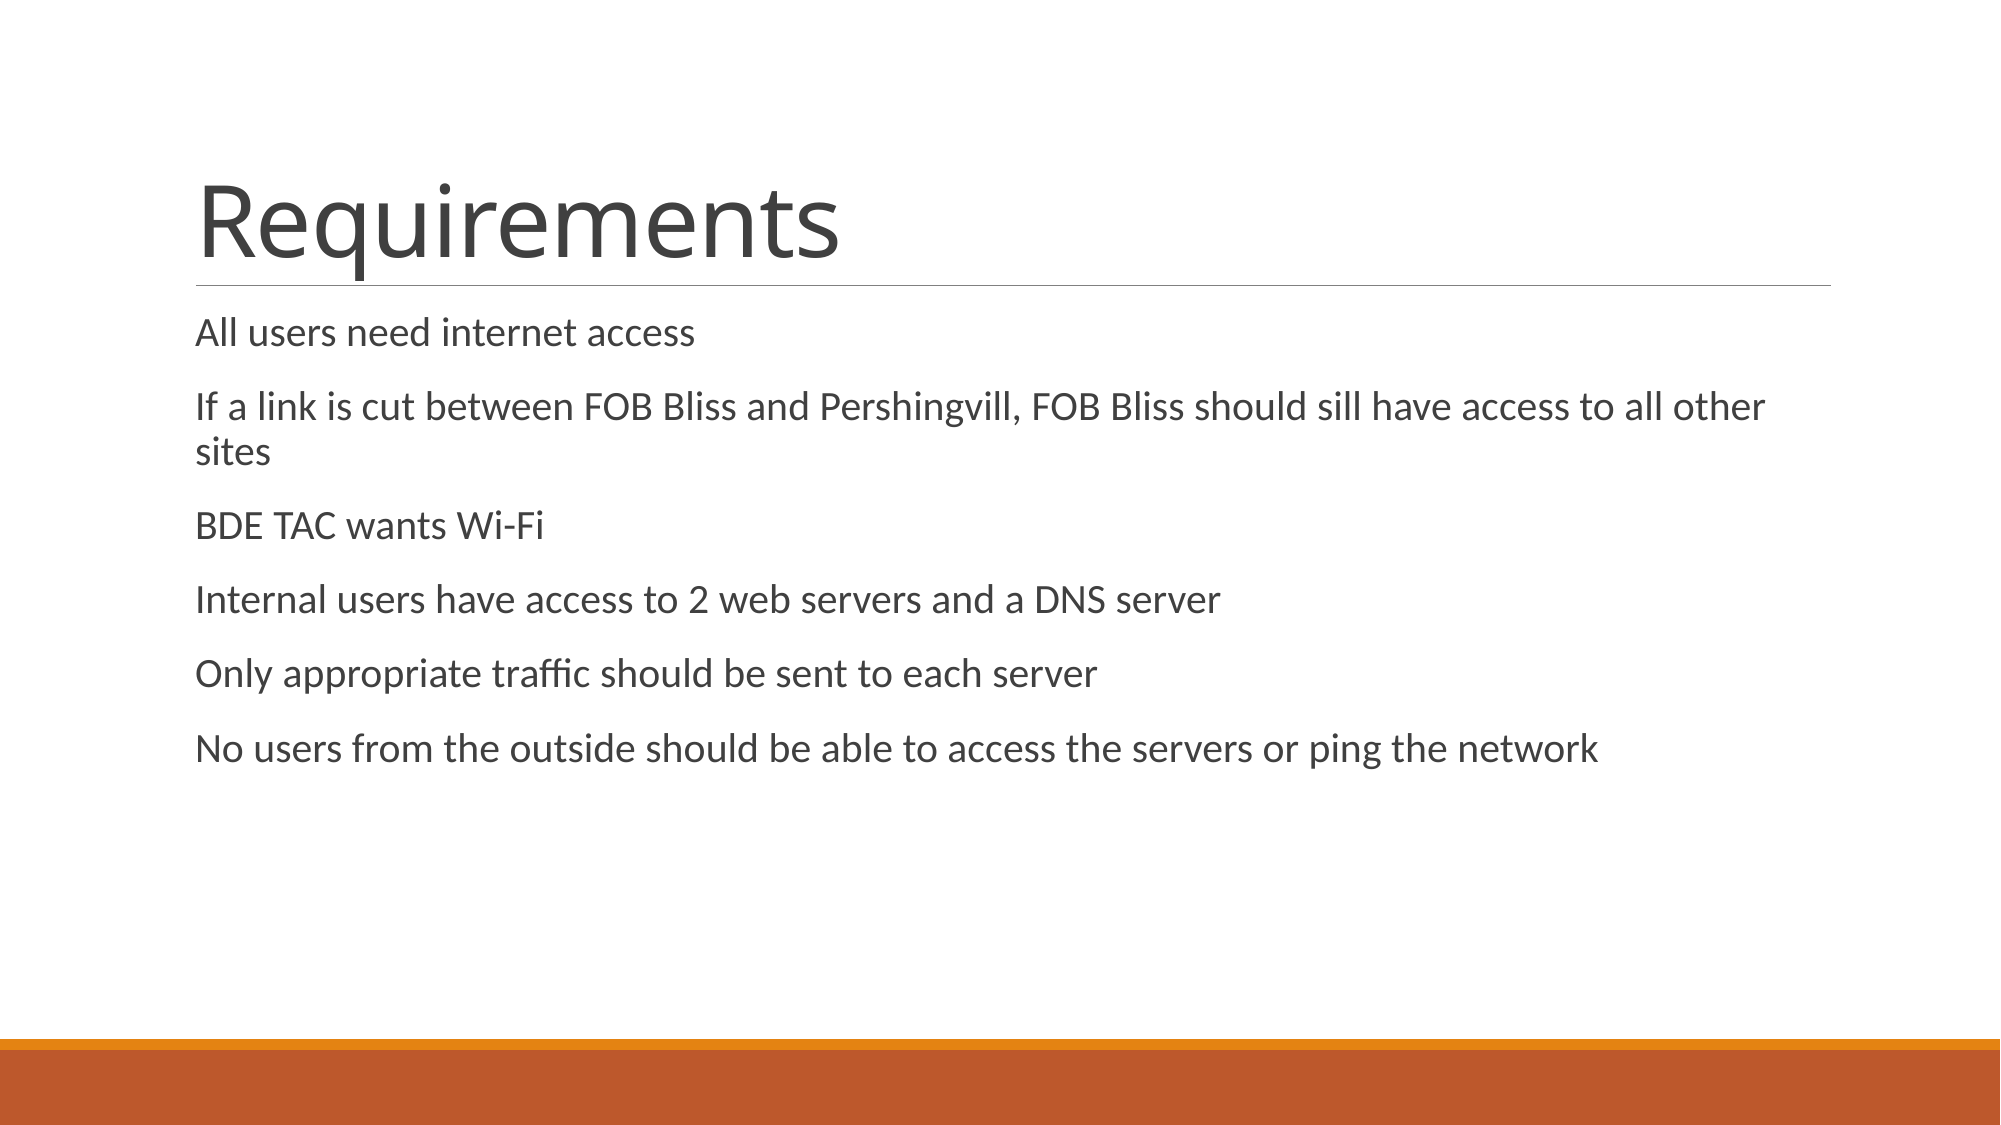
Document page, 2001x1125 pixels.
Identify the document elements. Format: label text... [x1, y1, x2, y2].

list All users need internet access If a link is cut between FOB Bliss and Pershingvill, FOB Bliss should sill have access to all other sites BDE TAC wants Wi-Fi Internal users have access to 2 web servers and a DNS server Only appropriate traffic should be sent to each server No users from the outside should be able to access the servers or ping the network [180, 302, 1830, 963]
title Requirements [180, 47, 1830, 285]
